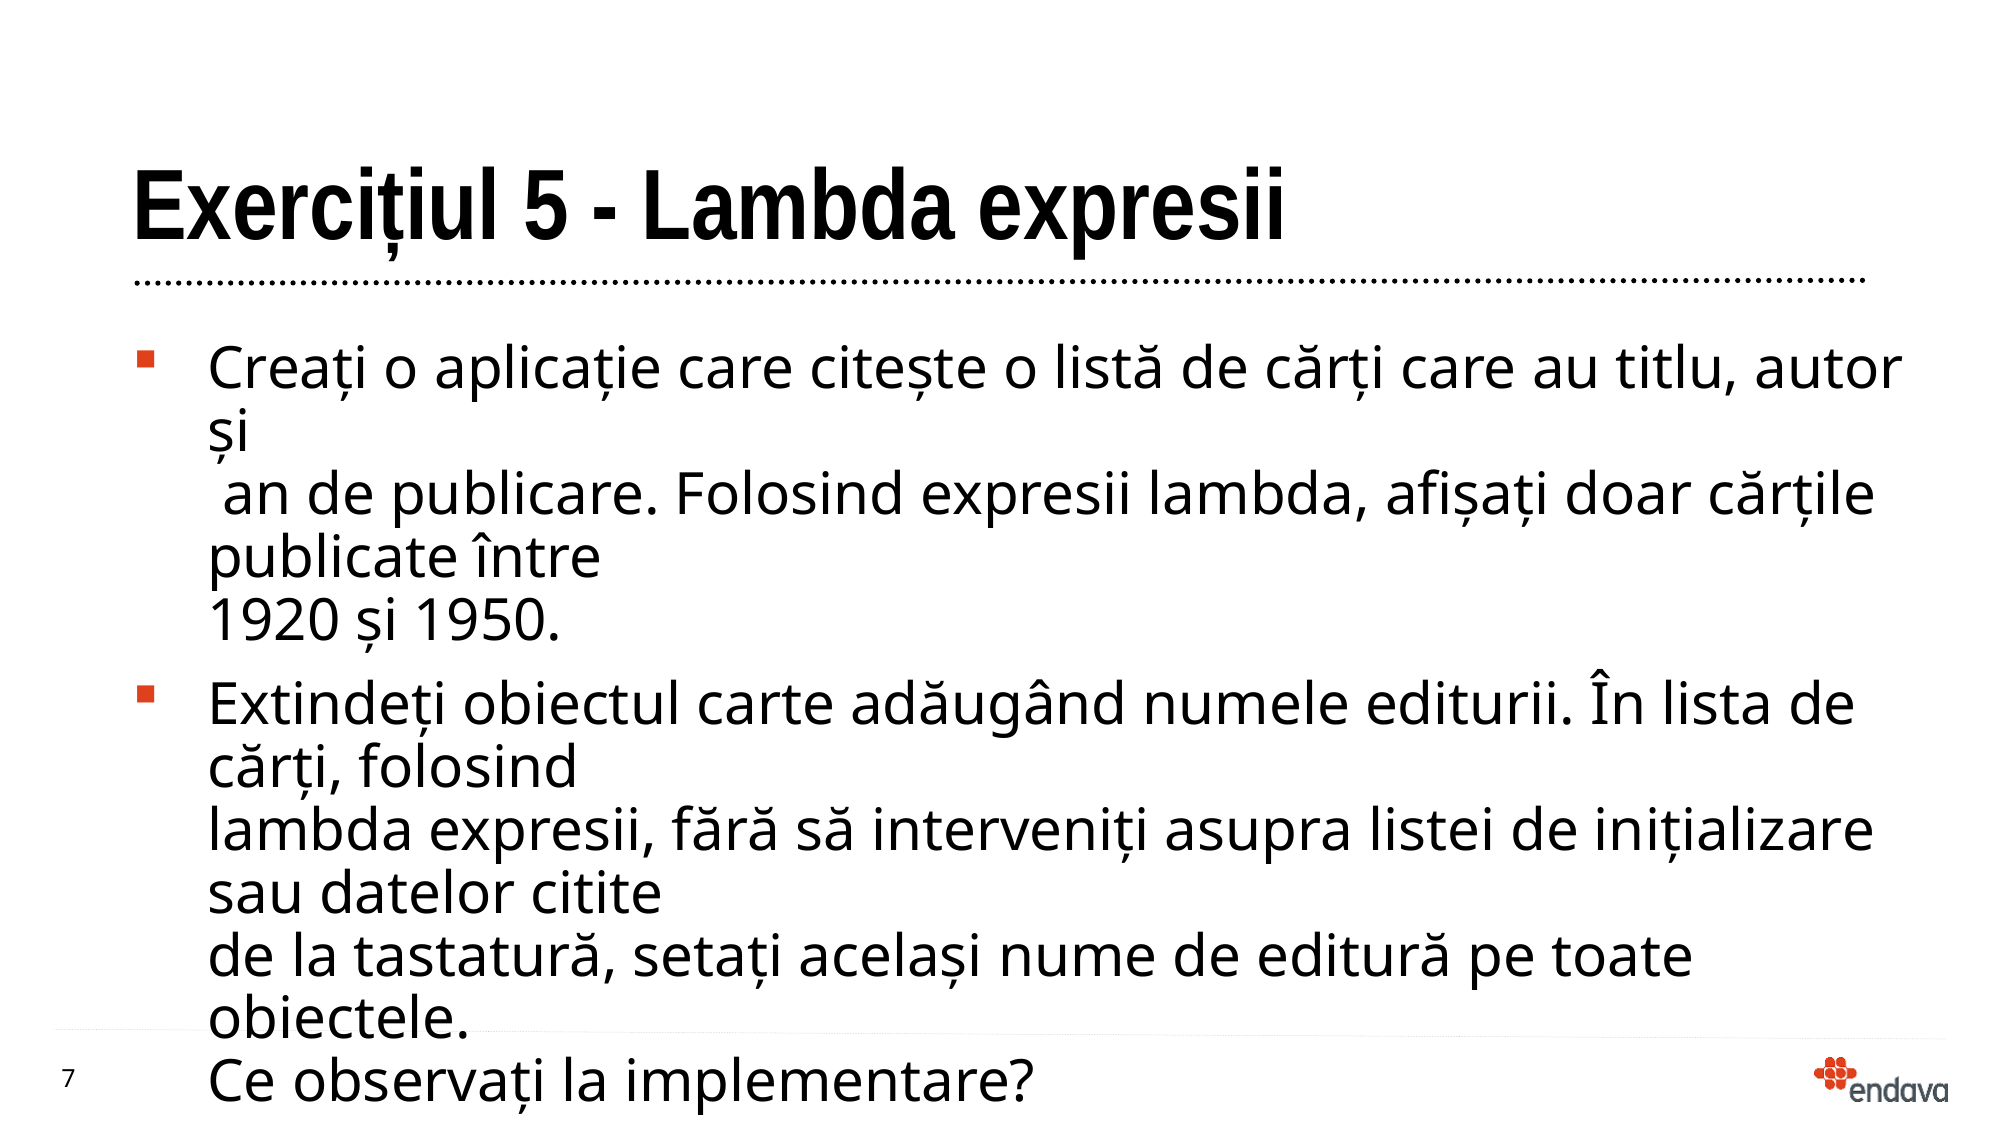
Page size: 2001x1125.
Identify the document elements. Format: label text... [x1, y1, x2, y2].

title Exercițiul 5 - Lambda expresii [132, 164, 1615, 274]
list Creați o aplicație care citește o listă de cărți care au titlu, autor și an de publicare. Folosind expresii lambda, afișați doar cărțile publicate între 1920 și 1950. Extindeți obiectul carte adăugând numele editurii. În lista de cărți, folosind lambda expresii, fără să interveniți asupra listei de inițializare sau datelor citite de la tastatură, setați același nume de editură pe toate obiectele. Ce observați la implementare? [132, 330, 1922, 977]
picture [1814, 1057, 1948, 1102]
